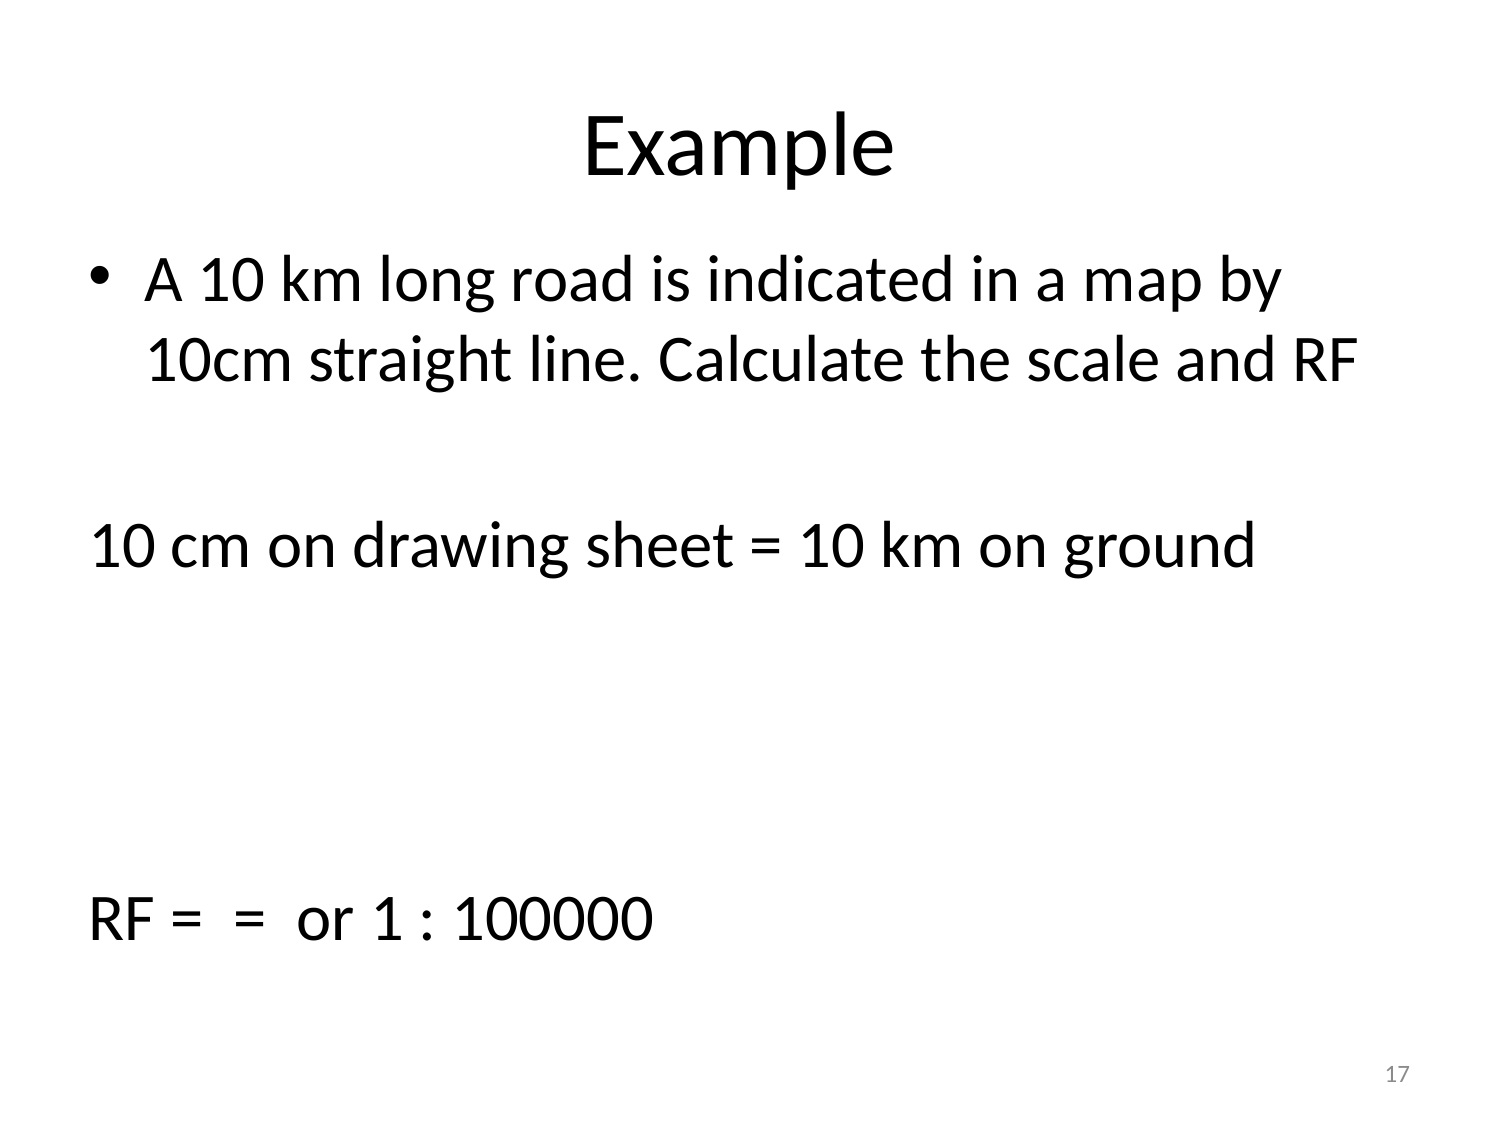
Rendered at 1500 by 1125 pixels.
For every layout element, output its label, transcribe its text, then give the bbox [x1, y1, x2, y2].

slide_number 17 [1074, 1042, 1425, 1103]
title Example [74, 44, 1426, 233]
